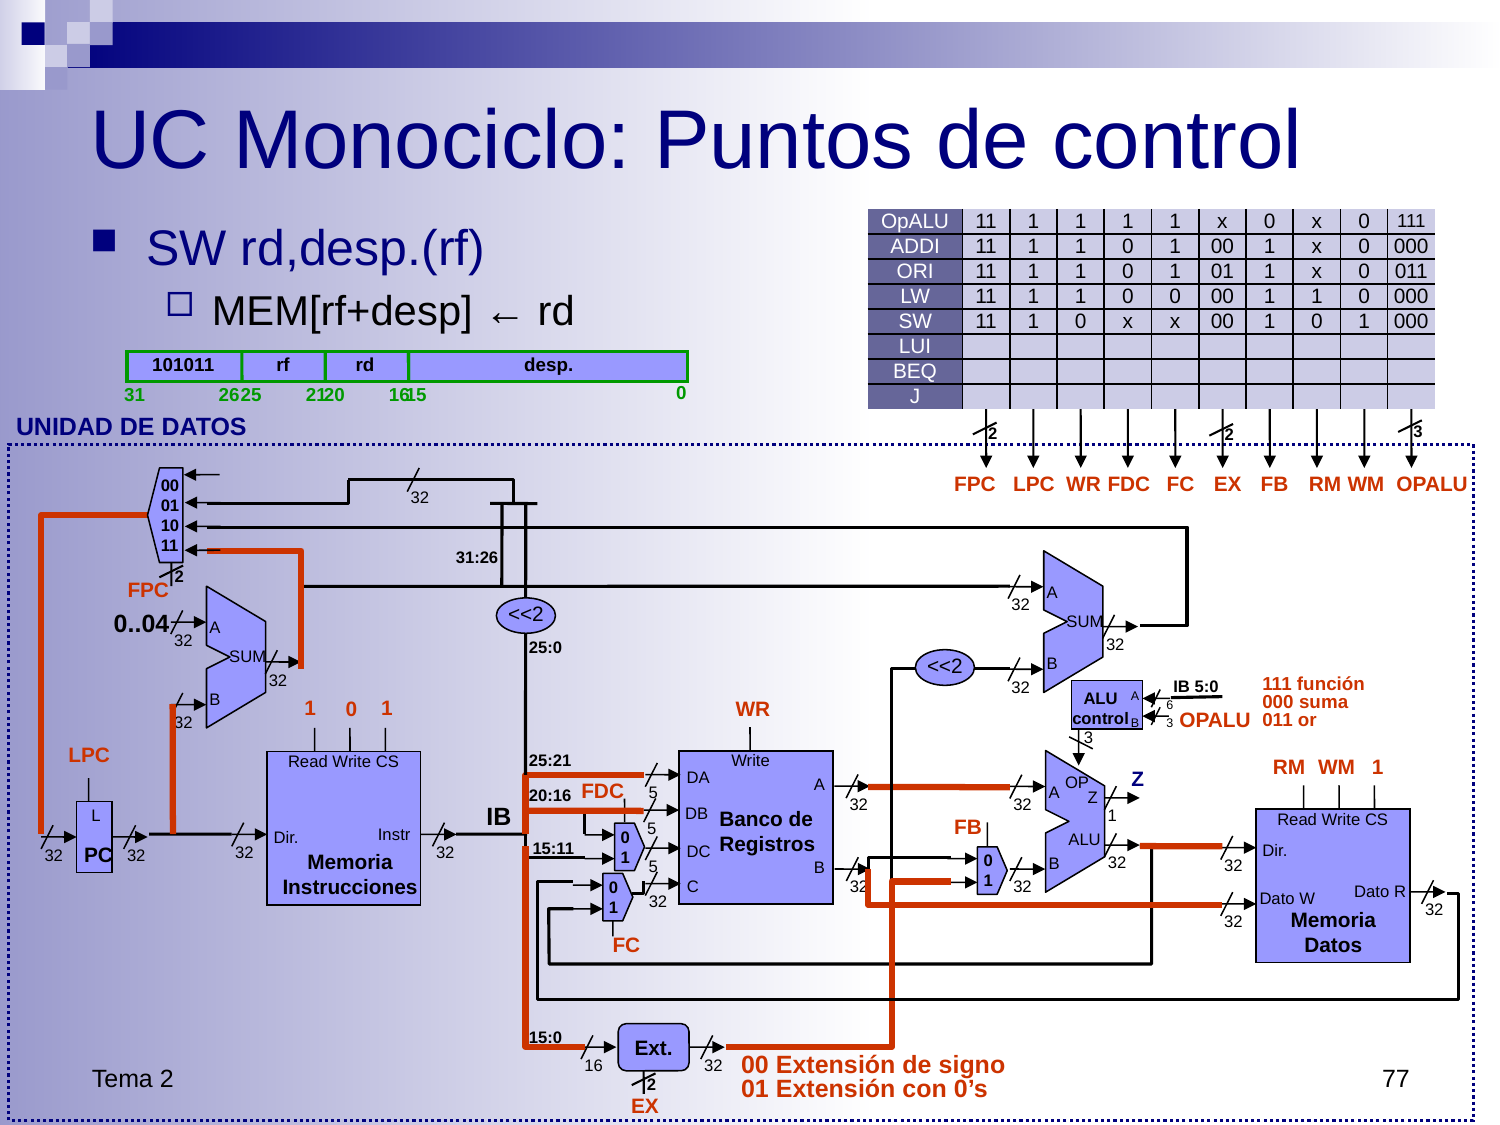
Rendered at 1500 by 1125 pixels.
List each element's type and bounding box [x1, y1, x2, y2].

title [689, 22, 693, 67]
title [74, 74, 1426, 197]
table_header [1341, 209, 1387, 233]
table_cell [1011, 285, 1056, 308]
table_cell [1341, 310, 1387, 333]
table_cell [1247, 310, 1292, 333]
table_cell [1058, 335, 1103, 358]
table_header [963, 209, 1009, 233]
table_cell [1200, 235, 1245, 258]
table_cell [963, 310, 1009, 333]
table_cell [1105, 360, 1151, 383]
table_cell [963, 260, 1009, 283]
table_cell [1247, 285, 1292, 308]
table_cell [963, 385, 1009, 409]
table_cell [1294, 235, 1340, 258]
table_cell [1011, 360, 1056, 383]
table_header [1105, 209, 1151, 233]
table_cell [1200, 285, 1245, 308]
table_cell [1011, 260, 1056, 283]
table_cell [963, 285, 1009, 308]
table_cell [1247, 385, 1292, 409]
table_cell [1247, 360, 1292, 383]
table_cell [1388, 335, 1435, 358]
table_cell [1152, 235, 1198, 258]
table_cell [1294, 285, 1340, 308]
table_cell [1058, 310, 1103, 333]
table_cell [1247, 235, 1292, 258]
table_cell [1200, 385, 1245, 409]
table_cell [868, 385, 962, 409]
table_cell [963, 335, 1009, 358]
table_cell [1341, 360, 1387, 383]
text_box [778, 22, 783, 67]
table_cell [1294, 260, 1340, 283]
table_cell [1341, 260, 1387, 283]
table_cell [1341, 235, 1387, 258]
table_cell [1105, 235, 1151, 258]
table_cell [1058, 285, 1103, 308]
table_header [1152, 209, 1198, 233]
table_cell [1247, 260, 1292, 283]
table_cell [963, 235, 1009, 258]
list [74, 207, 845, 351]
table_cell [1341, 335, 1387, 358]
table_cell [1011, 385, 1056, 409]
table_header [1011, 209, 1056, 233]
table_cell [1294, 335, 1340, 358]
table_cell [868, 335, 962, 358]
table_cell [1105, 285, 1151, 308]
table_cell [1388, 310, 1435, 333]
table_cell [1058, 385, 1103, 409]
table_cell [1011, 335, 1056, 358]
table_cell [1152, 310, 1198, 333]
table_cell [1152, 285, 1198, 308]
table_cell [868, 235, 962, 258]
table_cell [1200, 360, 1245, 383]
table_cell [1341, 285, 1387, 308]
table_header [1247, 209, 1292, 233]
table_cell [1294, 310, 1340, 333]
table_header [1058, 209, 1103, 233]
table_cell [1294, 385, 1340, 409]
table_cell [1058, 260, 1103, 283]
table_cell [1388, 235, 1435, 258]
table_cell [1388, 385, 1435, 409]
text_box [1, 349, 1483, 1125]
table_cell [1152, 335, 1198, 358]
table_cell [868, 360, 962, 383]
table_header [868, 209, 962, 233]
table_cell [1152, 260, 1198, 283]
table_cell [1200, 335, 1245, 358]
table_cell [1105, 310, 1151, 333]
table_cell [1388, 360, 1435, 383]
table_cell [1200, 310, 1245, 333]
table_cell [963, 360, 1009, 383]
table_cell [1294, 360, 1340, 383]
table_cell [1011, 310, 1056, 333]
table_cell [1105, 385, 1151, 409]
table_cell [1388, 260, 1435, 283]
table_cell [1011, 235, 1056, 258]
table_cell [1152, 385, 1198, 409]
table_cell [1200, 260, 1245, 283]
table_cell [1105, 335, 1151, 358]
table_header [1200, 209, 1245, 233]
table_cell [868, 285, 962, 308]
table_cell [1105, 260, 1151, 283]
table_cell [1058, 235, 1103, 258]
table_cell [1152, 360, 1198, 383]
table_cell [1058, 360, 1103, 383]
table_cell [1247, 335, 1292, 358]
table_cell [868, 260, 962, 283]
table_header [1294, 209, 1340, 233]
table_cell [1341, 385, 1387, 409]
table_cell [1388, 285, 1435, 308]
table_cell [868, 310, 962, 333]
table_header [1388, 209, 1435, 233]
